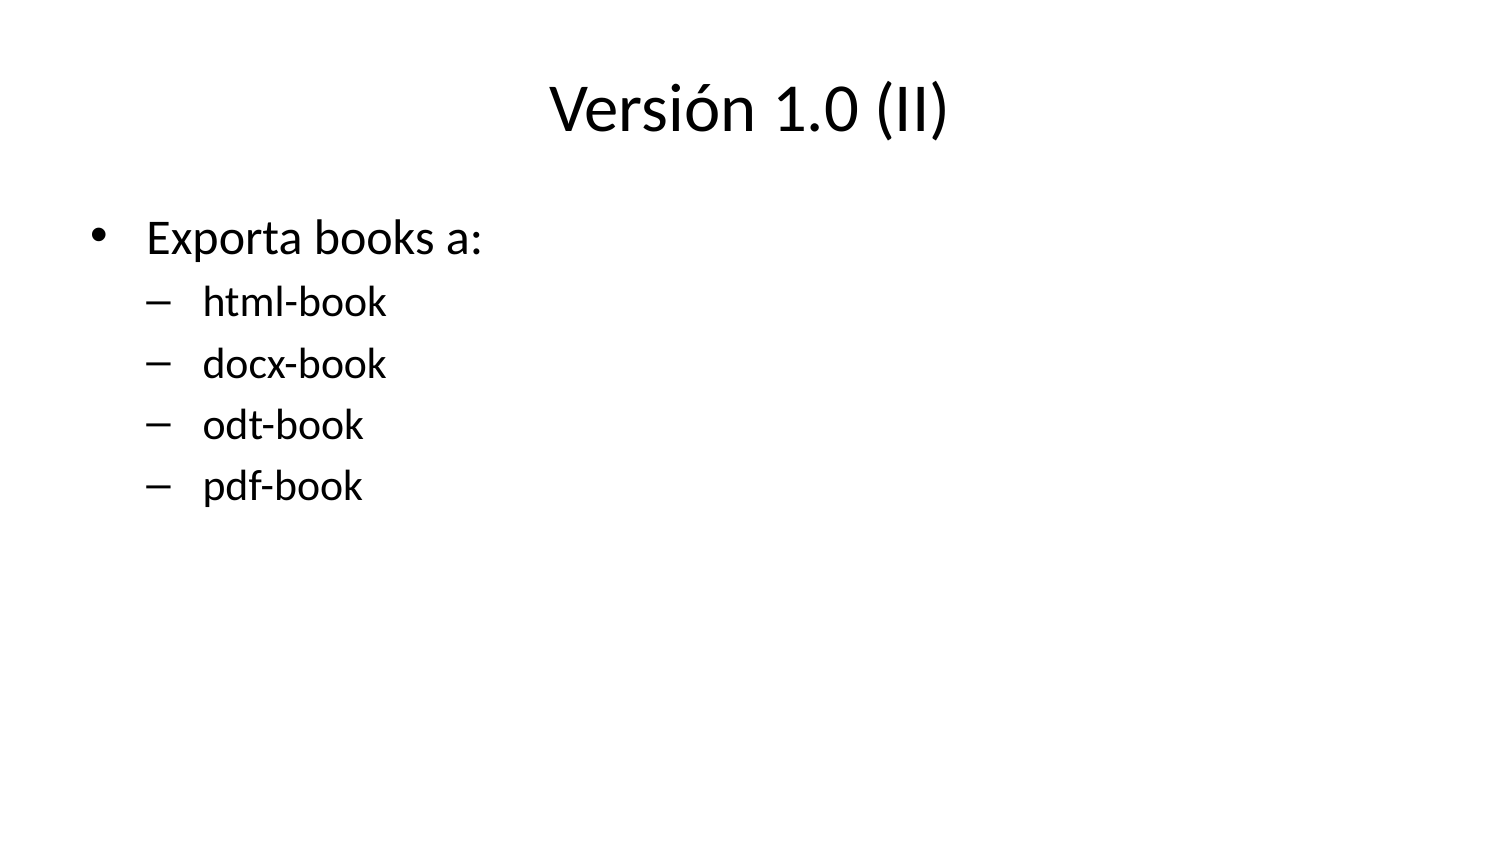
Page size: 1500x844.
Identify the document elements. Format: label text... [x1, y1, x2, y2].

title Versión 1.0 (II) [75, 33, 1425, 175]
list Exporta books a: html-book docx-book odt-book pdf-book [75, 196, 1425, 754]
